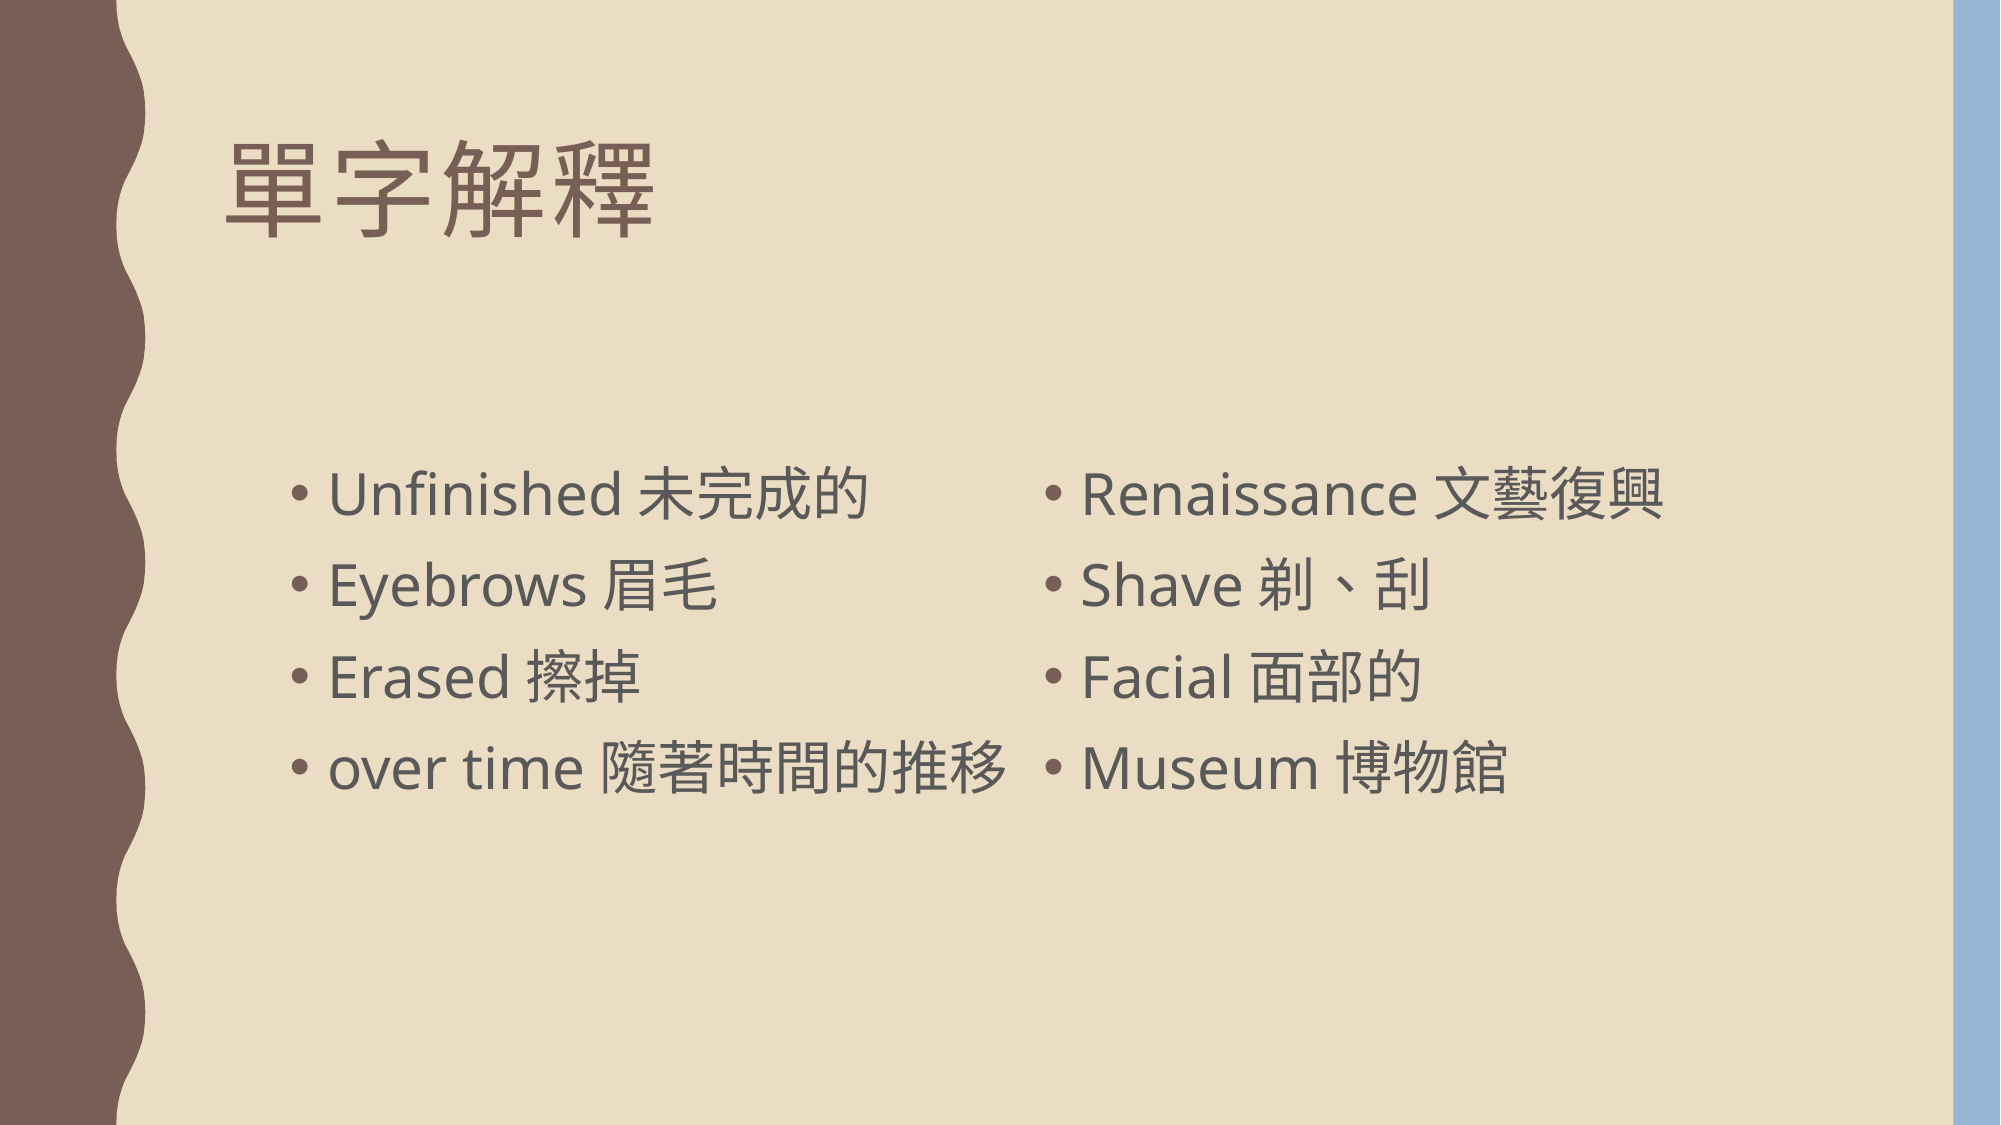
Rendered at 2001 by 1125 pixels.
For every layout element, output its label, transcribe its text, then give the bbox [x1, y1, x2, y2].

text_box Unfinished未完成的 Eyebrows眉毛 Erased擦掉 over time隨著時間的推移 [274, 442, 1066, 1125]
title 單字解釋 [205, 130, 1875, 375]
list Renaissance文藝復興 Shave剃、刮 Facial面部的 Museum博物館 [1066, 442, 1820, 1125]
